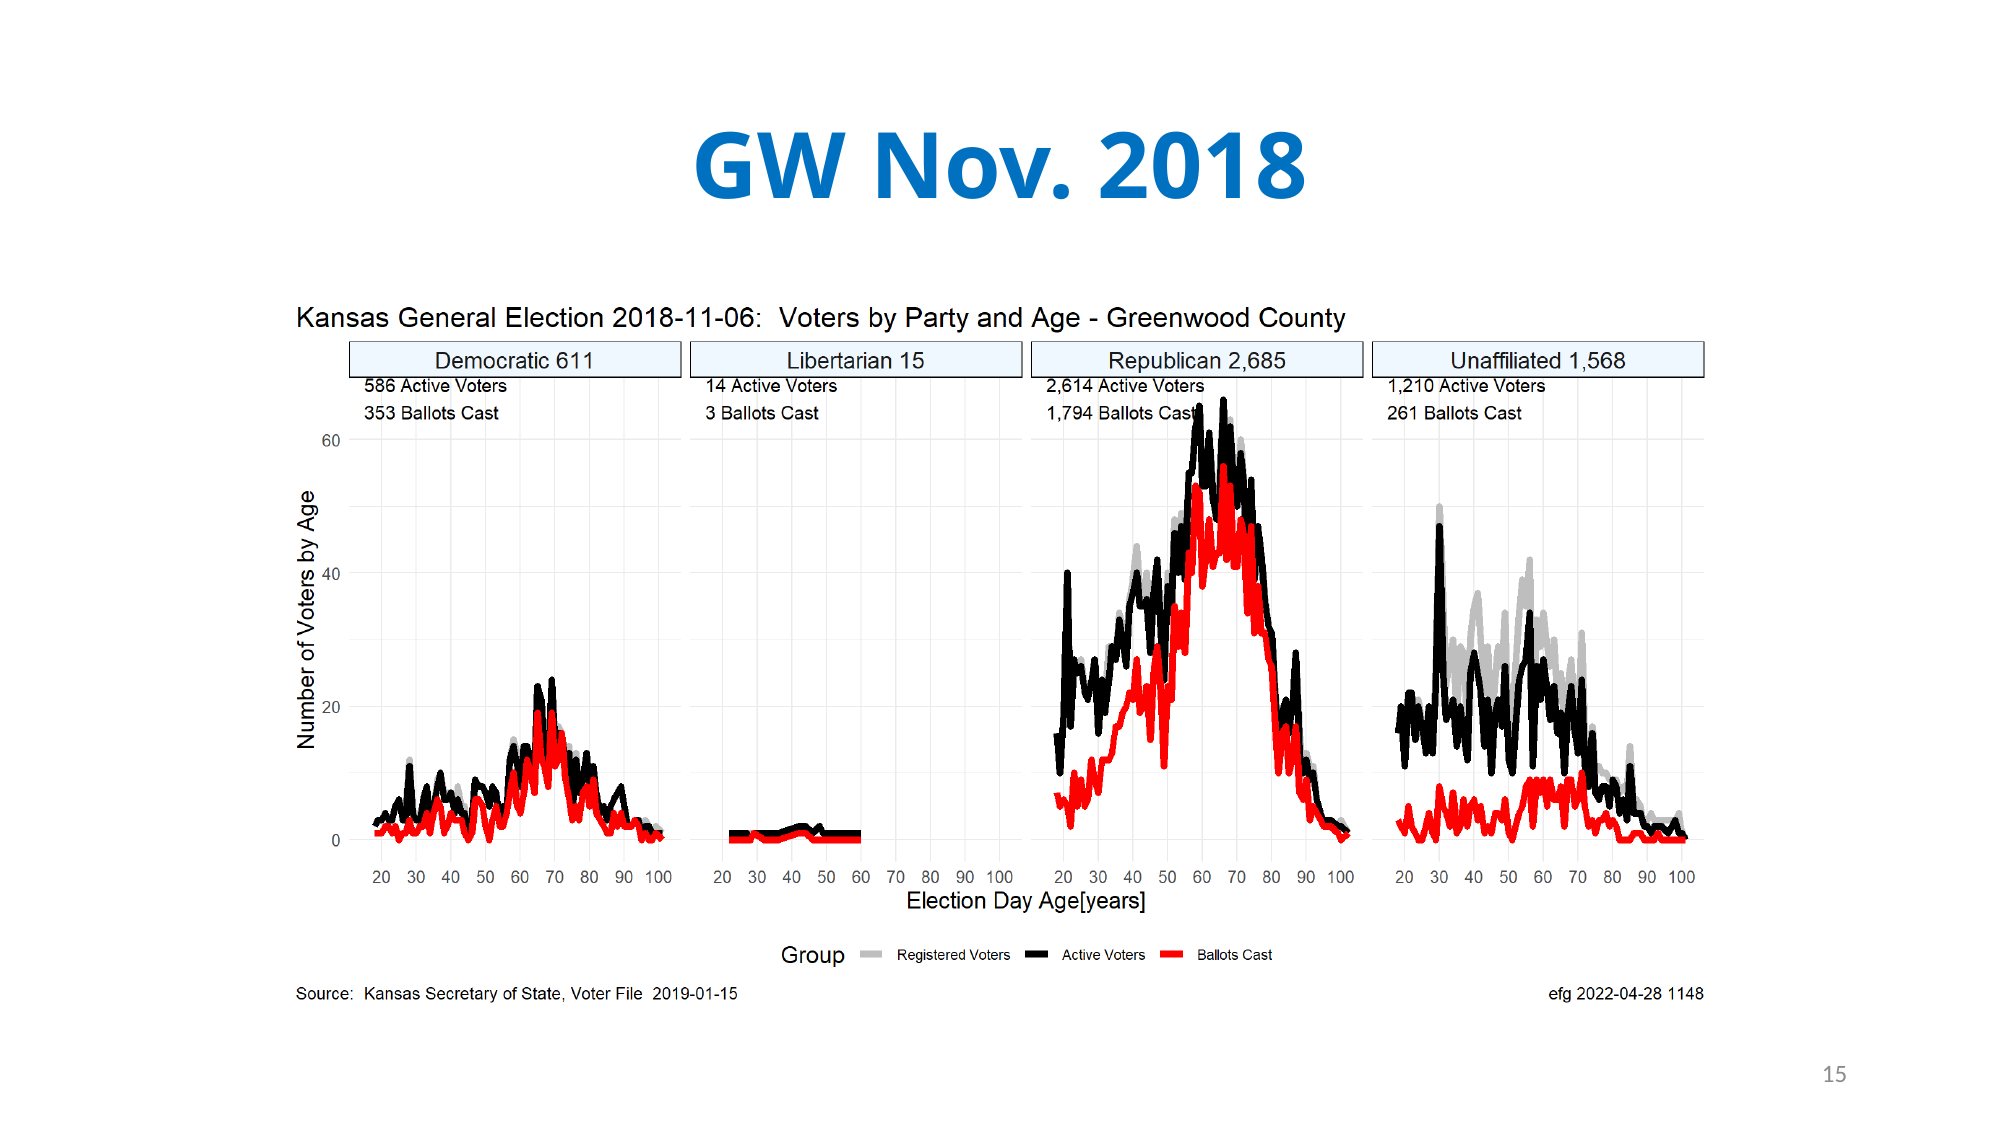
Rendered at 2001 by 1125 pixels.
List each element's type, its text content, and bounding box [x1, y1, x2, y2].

title GW Nov. 2018 [137, 59, 1863, 278]
picture [287, 297, 1713, 1011]
slide_number ‹#› [1412, 1042, 1863, 1103]
